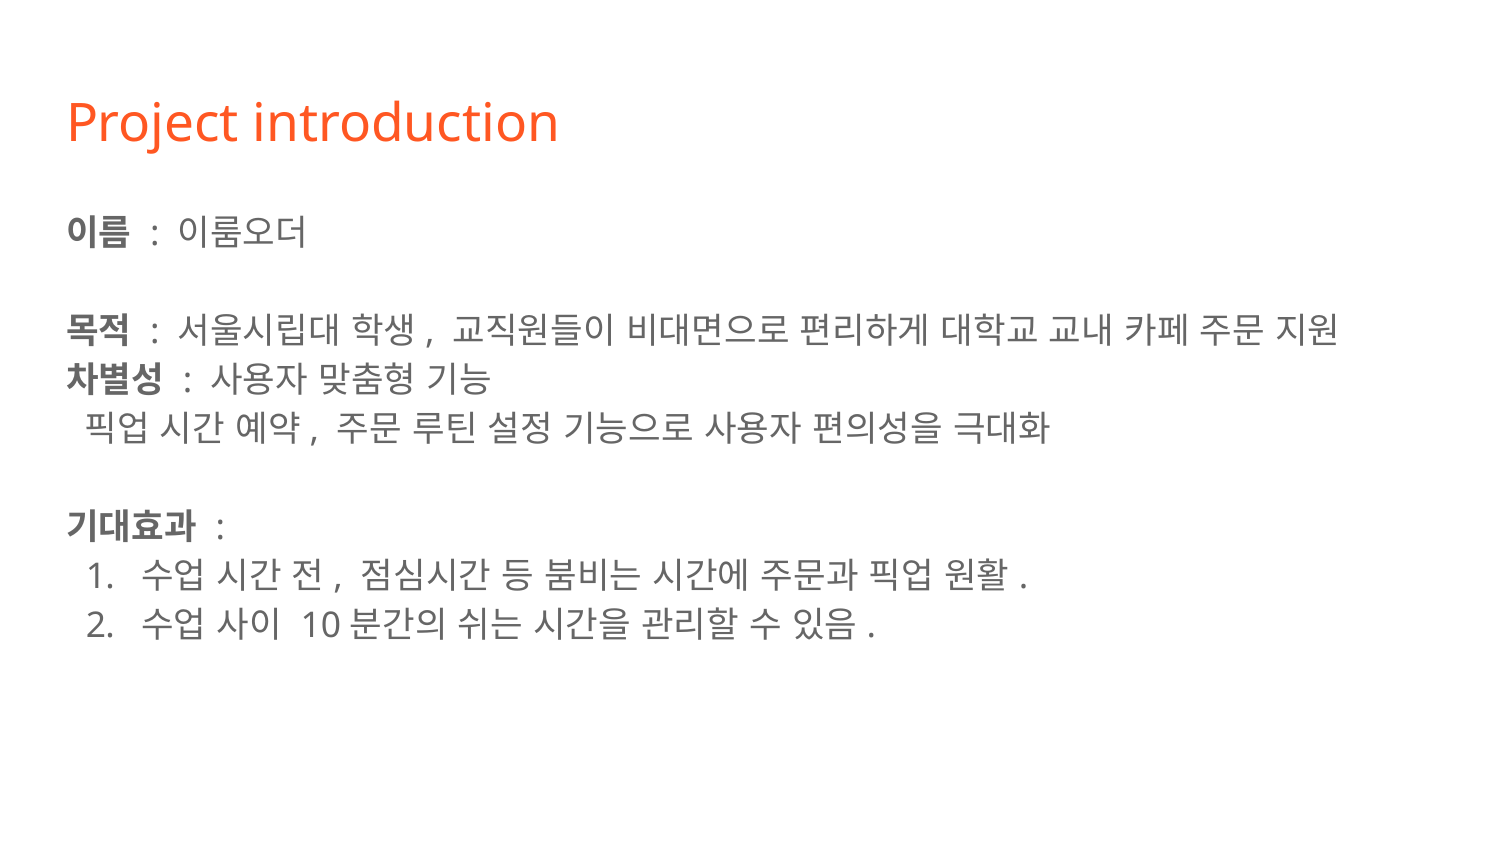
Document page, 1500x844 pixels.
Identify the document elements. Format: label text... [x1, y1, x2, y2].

title Project introduction [51, 72, 1449, 167]
list 이름 : 이룸오더 목적 : 서울시립대 학생, 교직원들이 비대면으로 편리하게 대학교 교내 카페 주문 지원 차별성 : 사용자 맞춤형 기능 픽업 시간 예약, 주문 루틴 설정 기능으로 사용자 편의성을 극대화 기대효과 : 수업 시간 전, 점심시간 등 붐비는 시간에 주문과 픽업 원활. 수업 사이 10분간의 쉬는 시간을 관리할 수 있음. [51, 189, 1449, 750]
